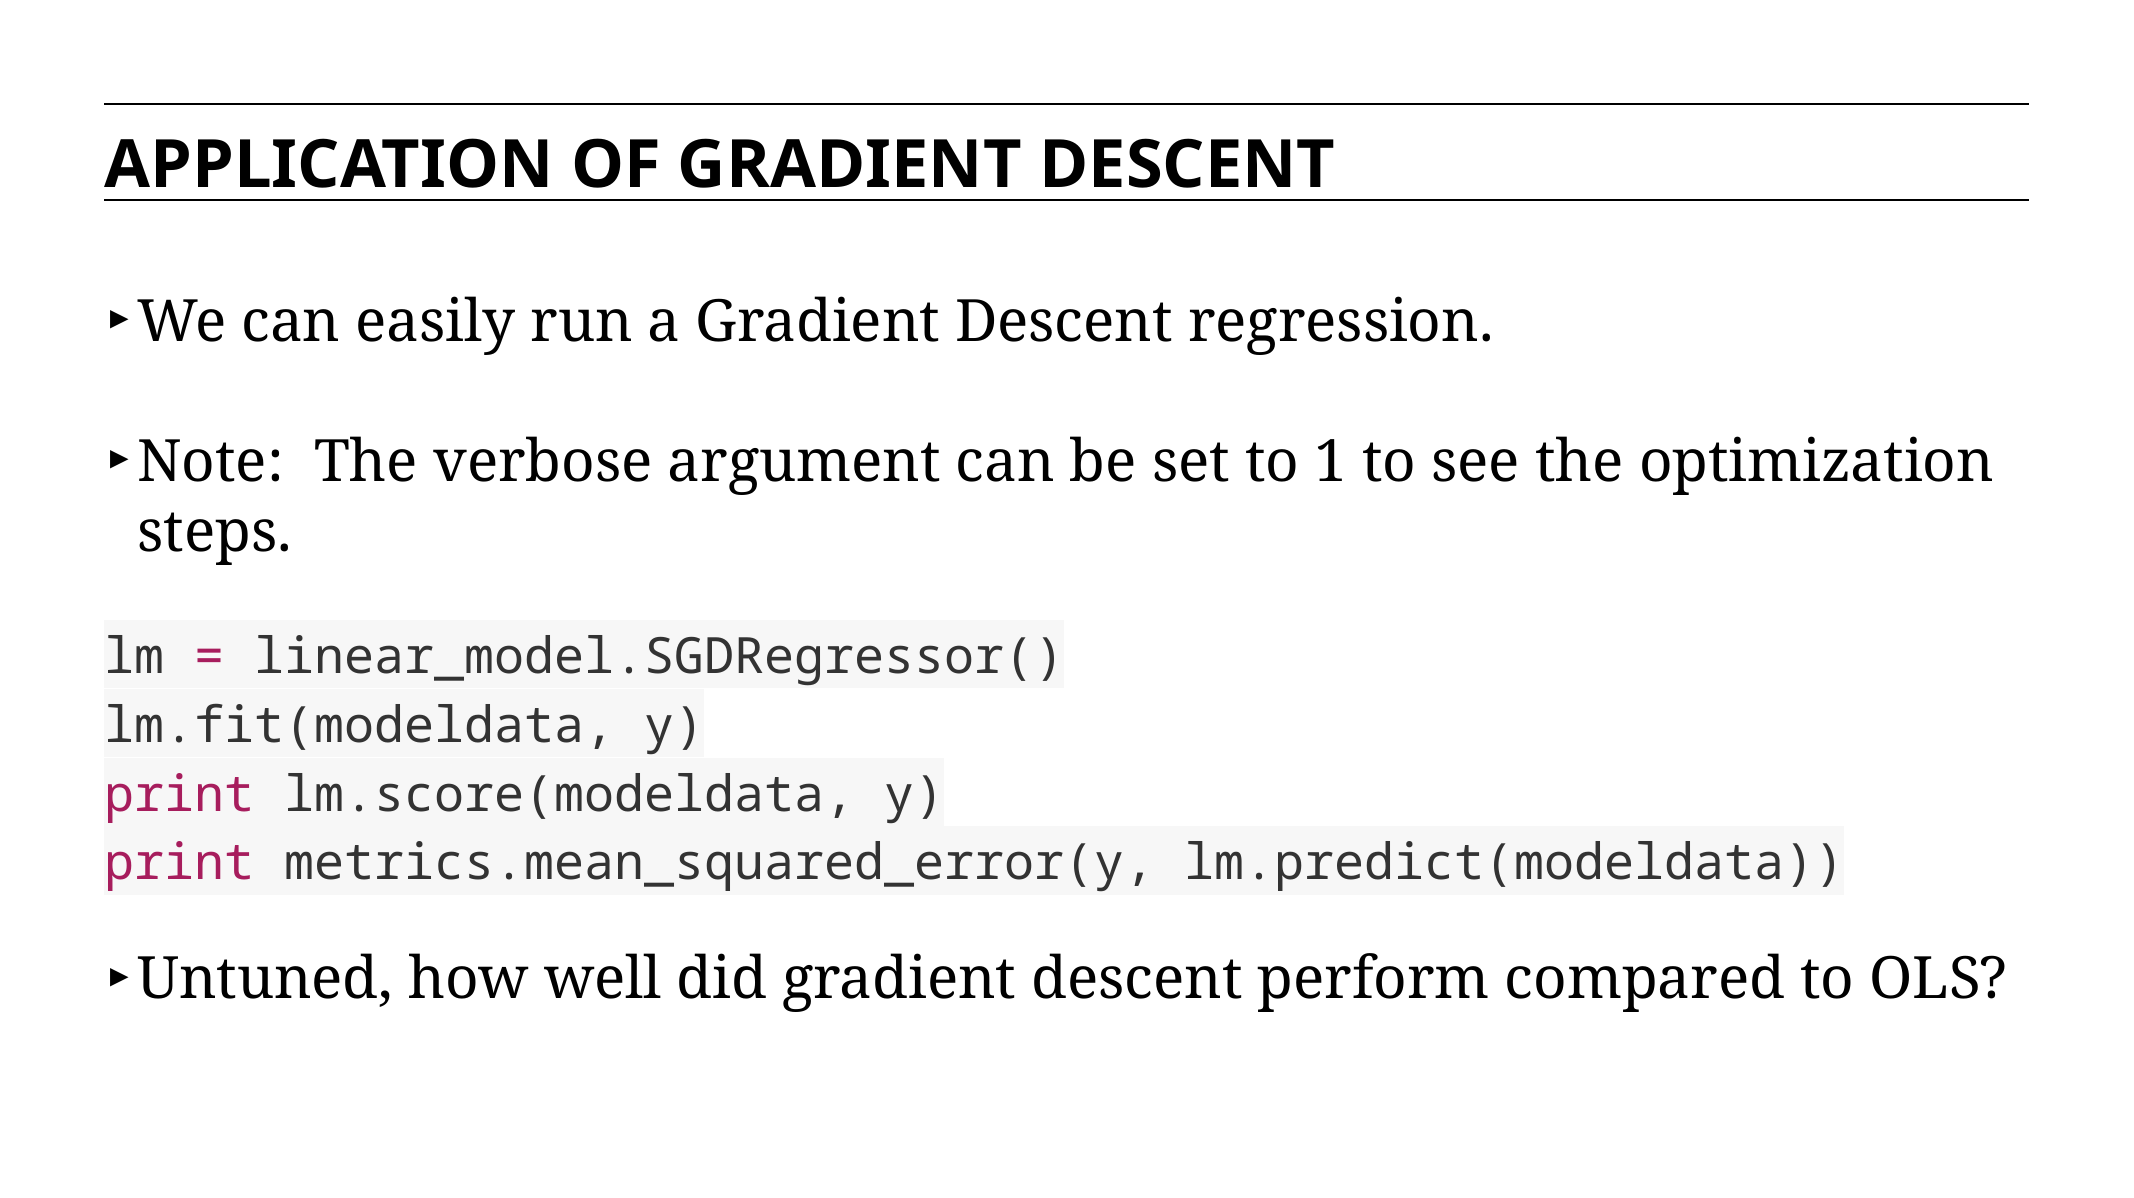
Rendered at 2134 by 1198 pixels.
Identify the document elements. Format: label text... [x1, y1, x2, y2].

list We can easily run a Gradient Descent regression. Note: The verbose argument can be set to 1 to see the optimization steps. lm = linear_model.SGDRegressor() lm.fit(modeldata, y) print lm.score(modeldata, y) print metrics.mean_squared_error(y, lm.predict(modeldata)) Untuned, how well did gradient descent perform compared to OLS? [104, 213, 2030, 839]
text_box APPLICATION OF GRADIENT DESCENT [104, 120, 1371, 192]
